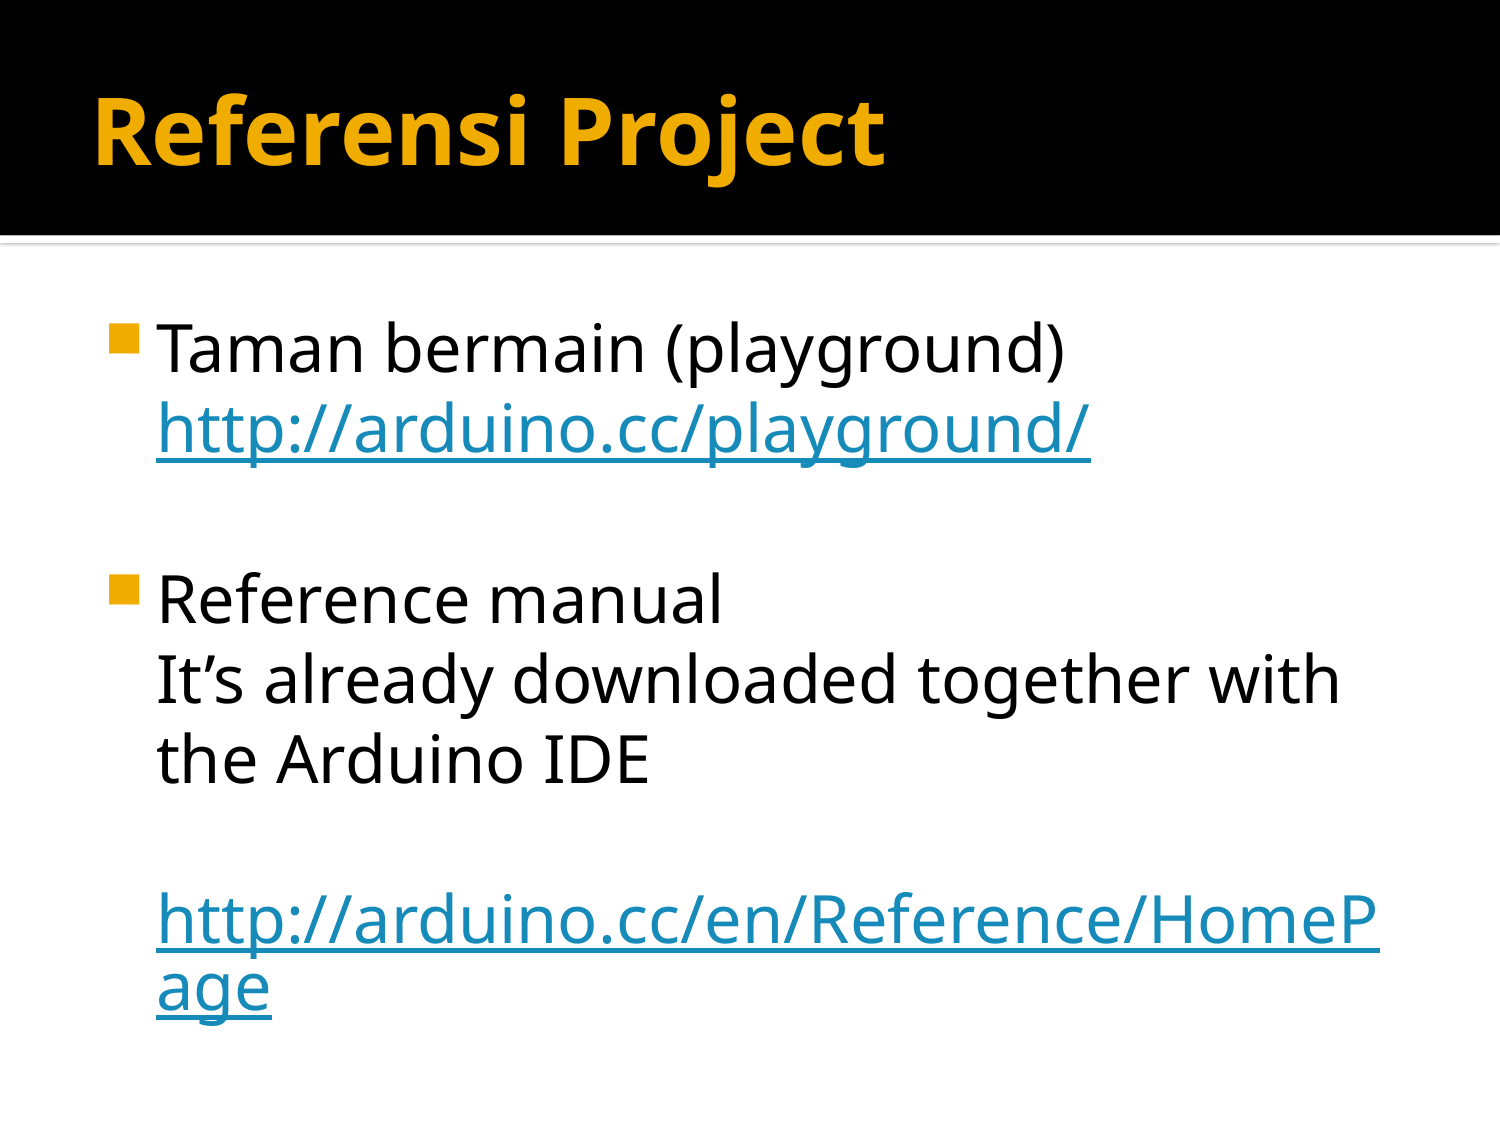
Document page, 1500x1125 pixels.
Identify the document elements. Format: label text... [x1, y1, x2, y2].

title Referensi Project [75, 25, 1425, 231]
list Taman bermain (playground) http://arduino.cc/playground/ Reference manual It’s already downloaded together with the Arduino IDE http://arduino.cc/en/Reference/HomePage [75, 291, 1425, 1050]
